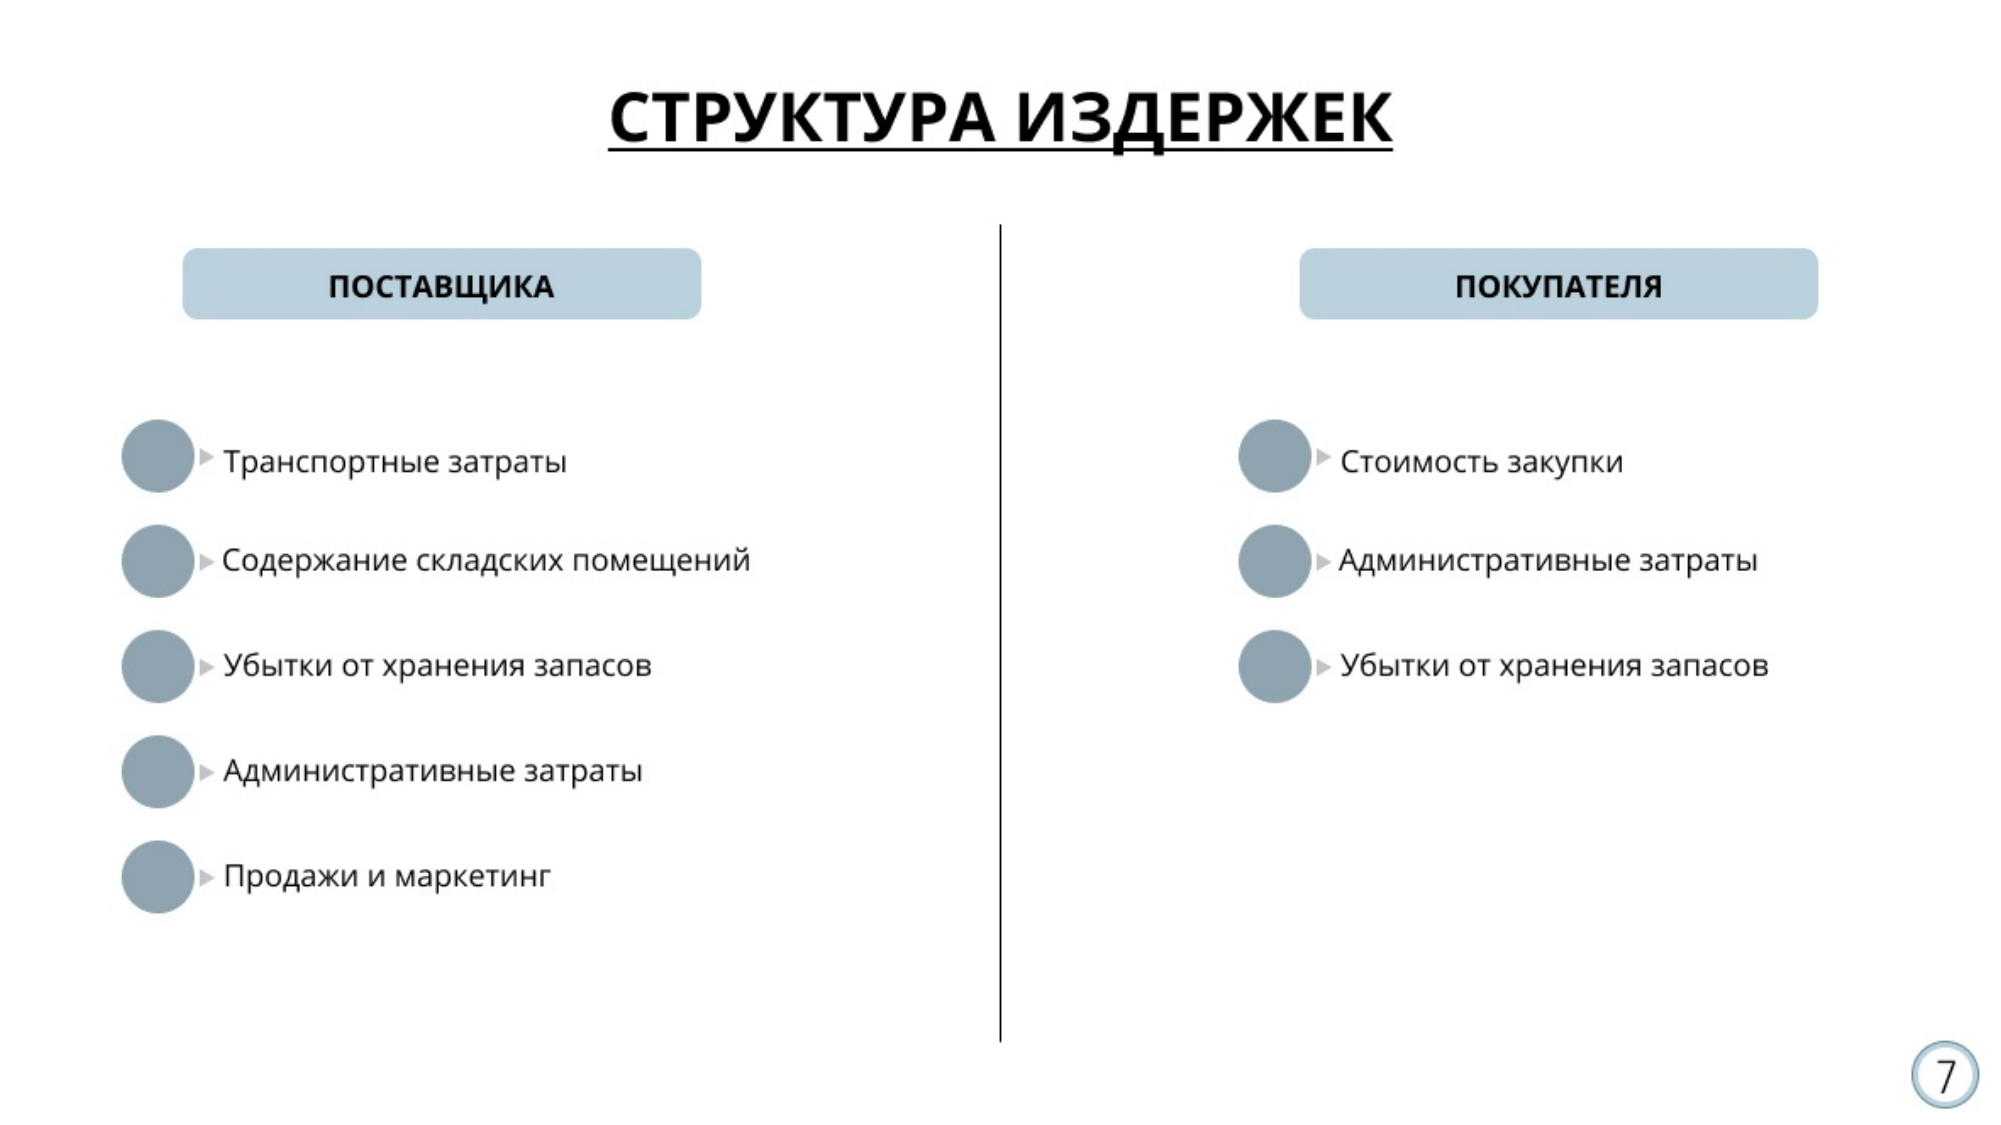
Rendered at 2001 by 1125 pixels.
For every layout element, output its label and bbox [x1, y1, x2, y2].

list [0, 0, 2000, 1125]
